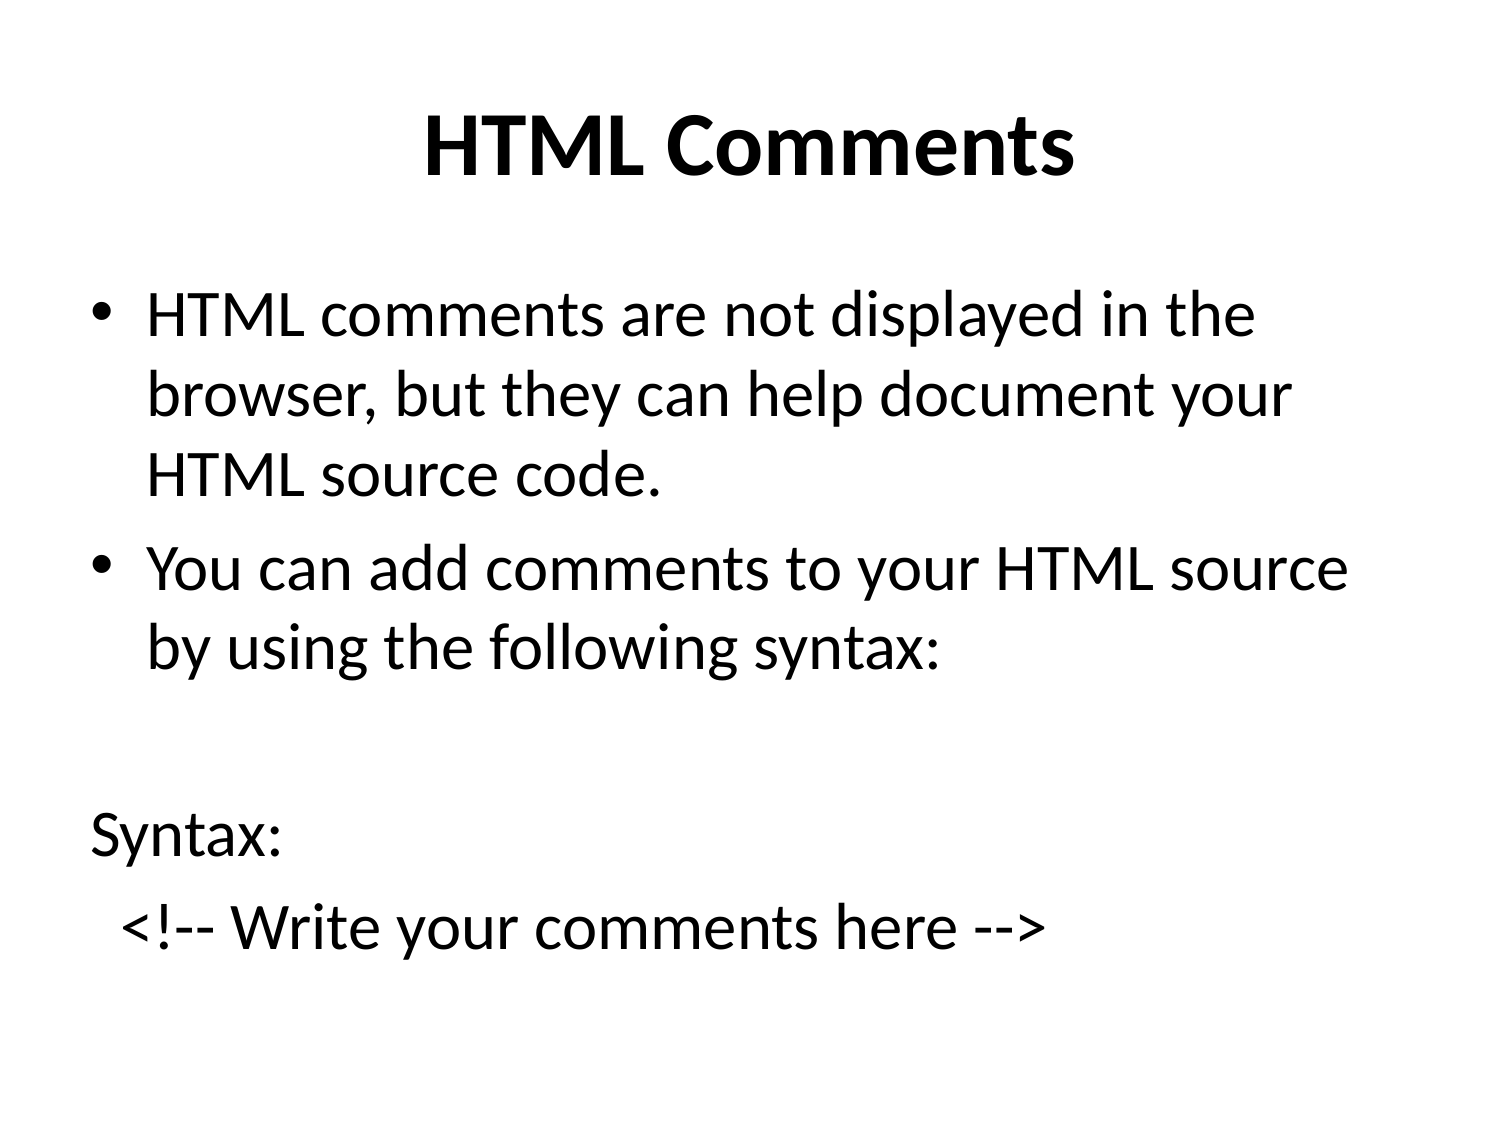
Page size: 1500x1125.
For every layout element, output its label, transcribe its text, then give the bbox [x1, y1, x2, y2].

list HTML comments are not displayed in the browser, but they can help document your HTML source code. You can add comments to your HTML source by using the following syntax: Syntax: <!-- Write your comments here --> [75, 262, 1425, 1005]
title HTML Comments [75, 45, 1425, 233]
